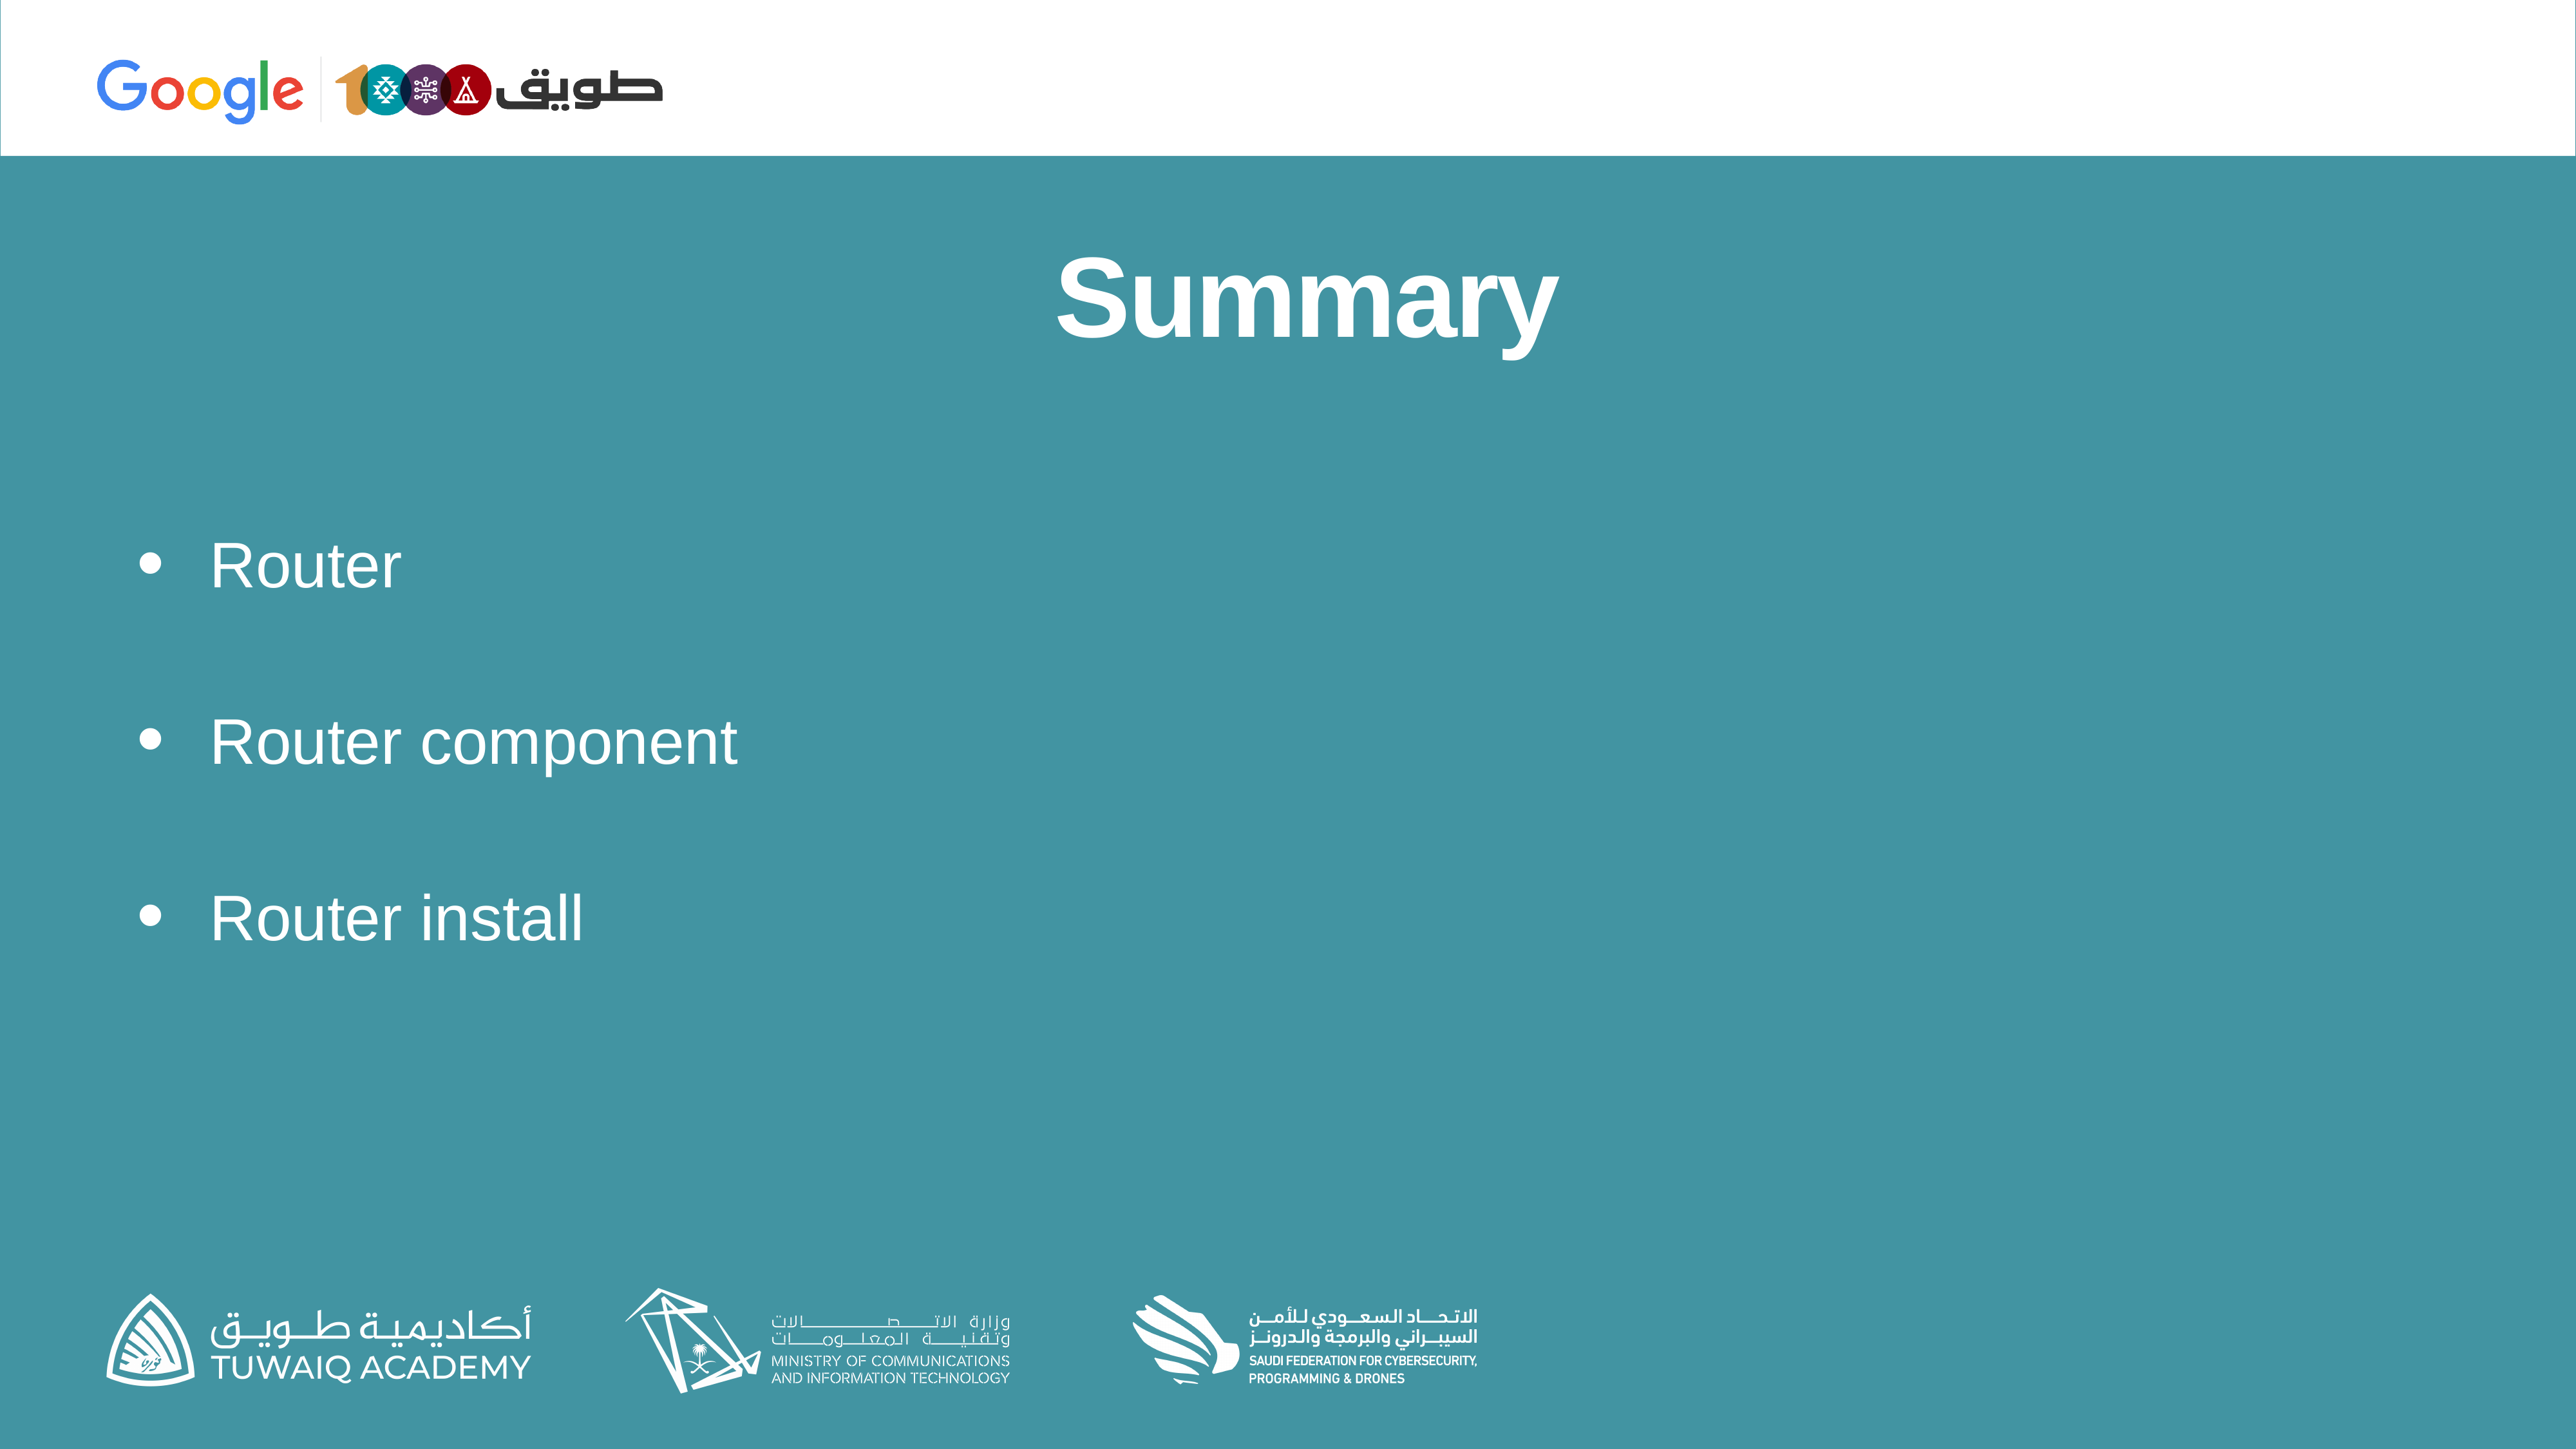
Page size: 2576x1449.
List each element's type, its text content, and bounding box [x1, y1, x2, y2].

picture [53, 0, 708, 253]
picture [0, 1128, 1604, 1449]
title Summary [753, 228, 1862, 381]
text_box Router Router component Router install [127, 480, 2449, 1120]
